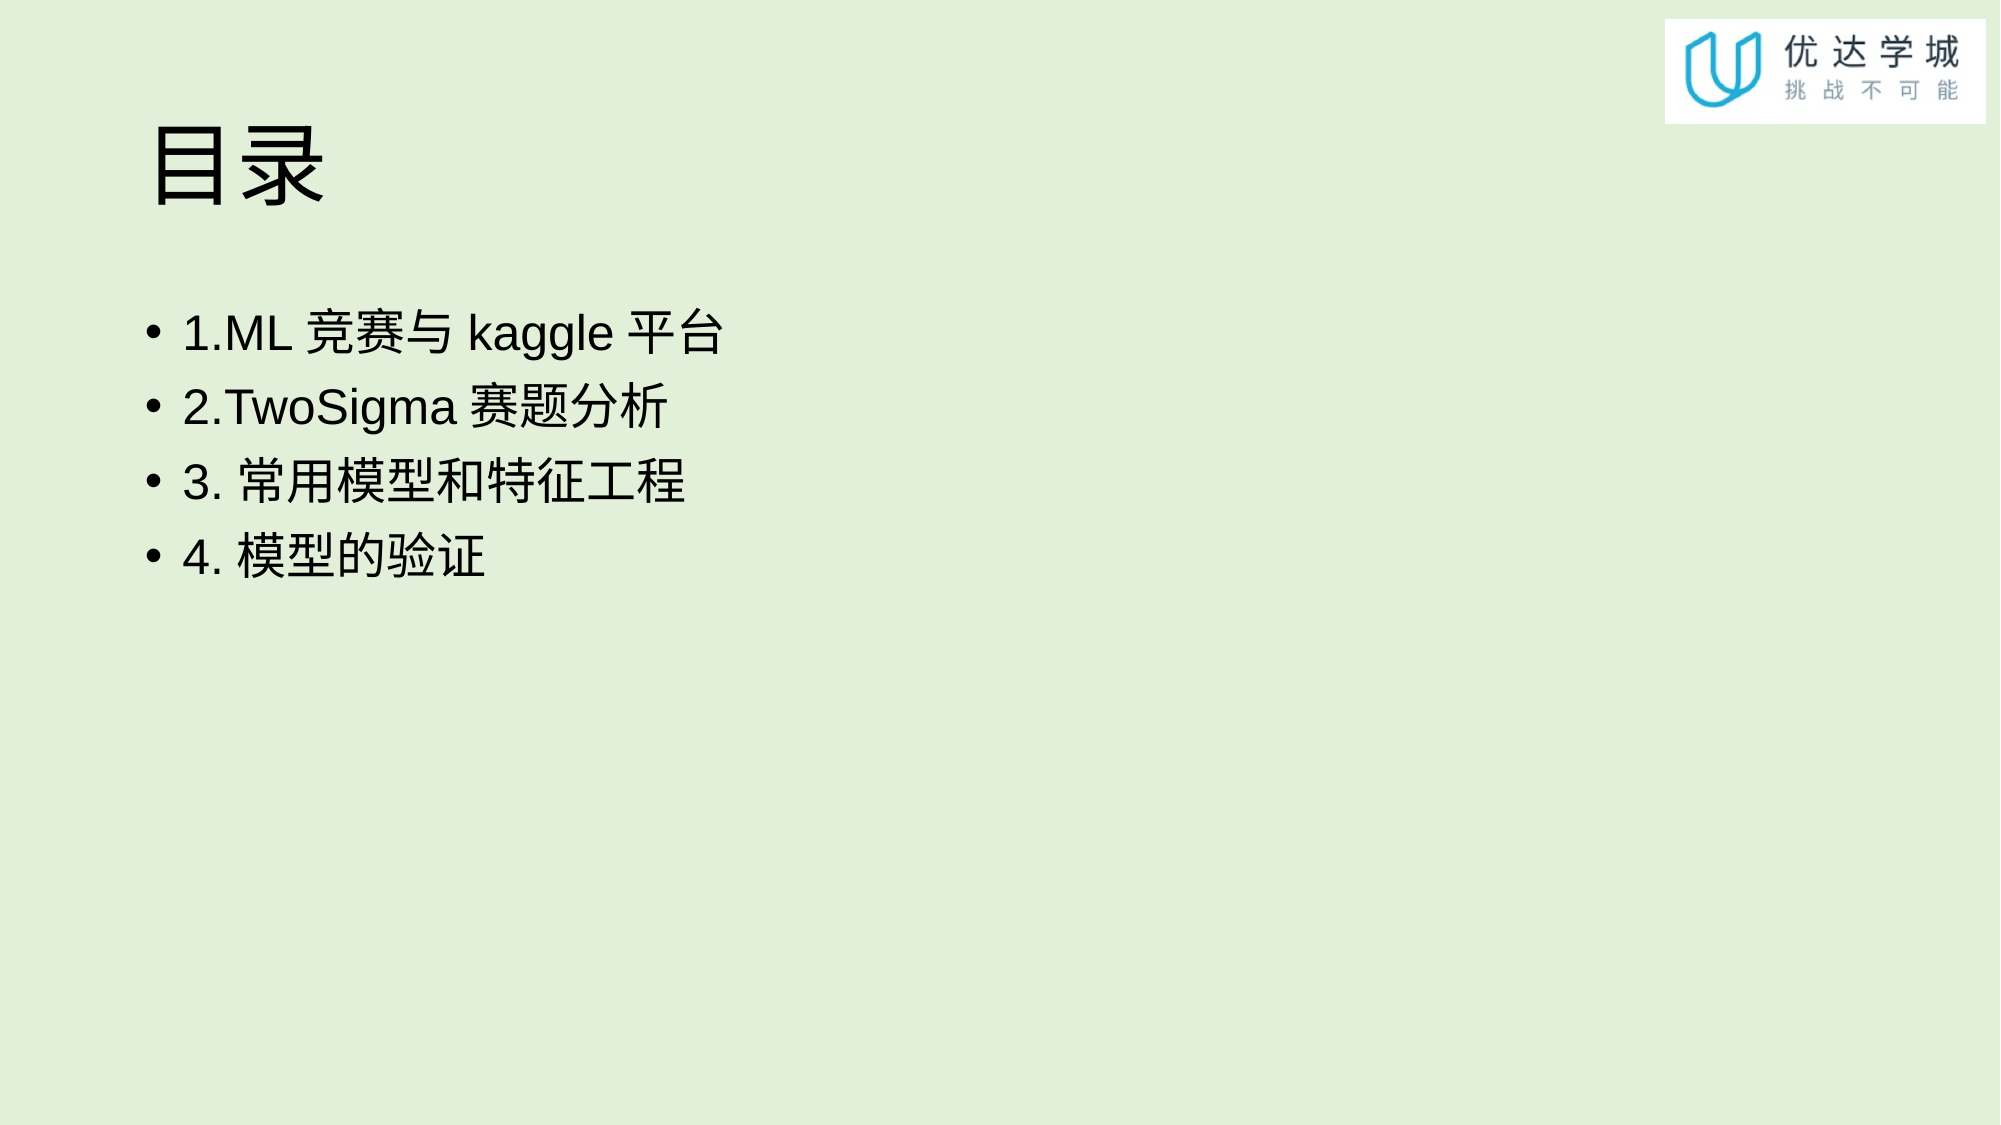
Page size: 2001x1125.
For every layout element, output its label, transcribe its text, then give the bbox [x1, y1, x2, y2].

picture [1665, 19, 1986, 124]
title 目录 [136, 59, 1863, 278]
list 1.ML竞赛与kaggle平台 2.TwoSigma赛题分析 3.常用模型和特征工程 4.模型的验证 [136, 298, 1863, 1014]
